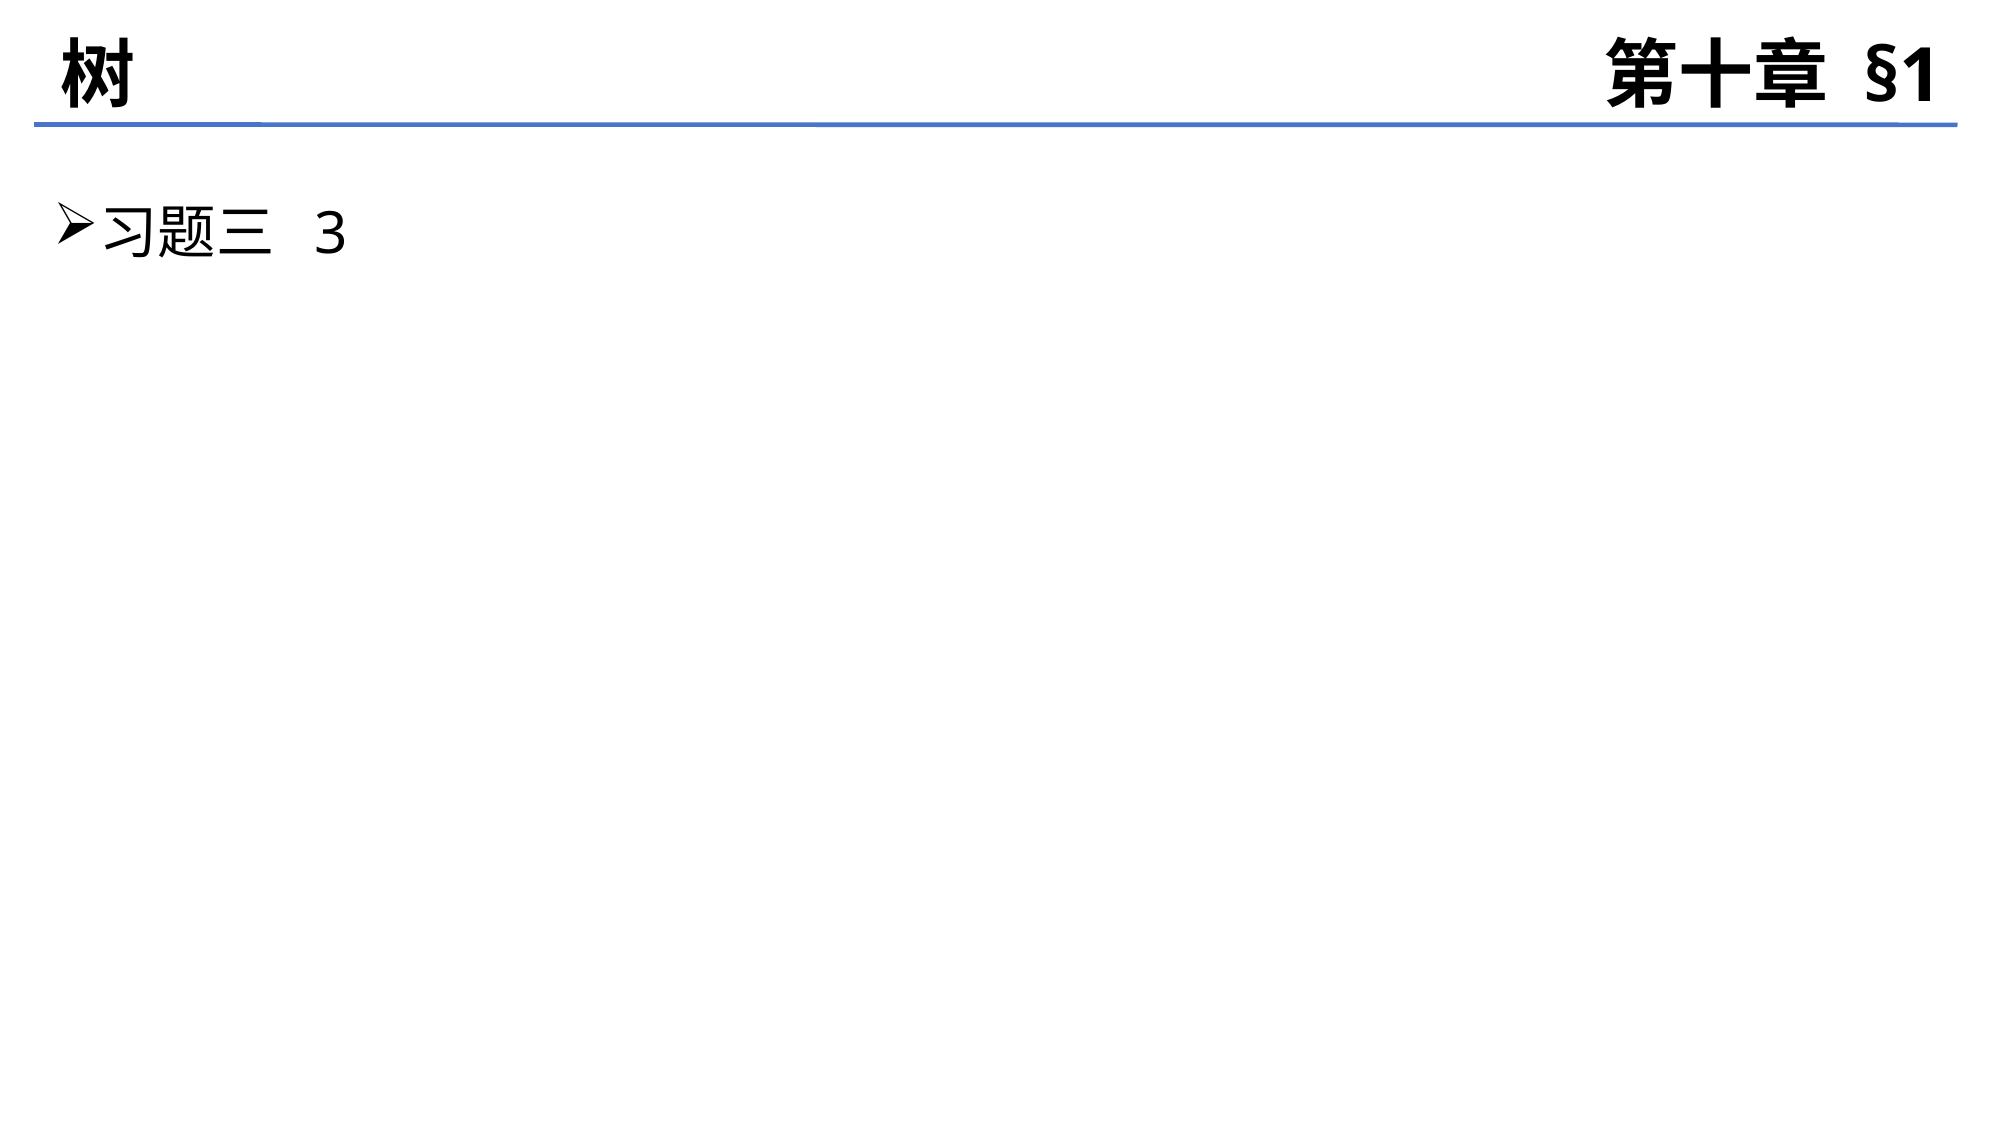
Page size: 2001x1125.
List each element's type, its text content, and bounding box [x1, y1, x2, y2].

text_box 第十章 §1 [1576, 19, 1958, 124]
text_box 树 [46, 18, 932, 124]
text_box 习题三 3 [38, 153, 1951, 1065]
